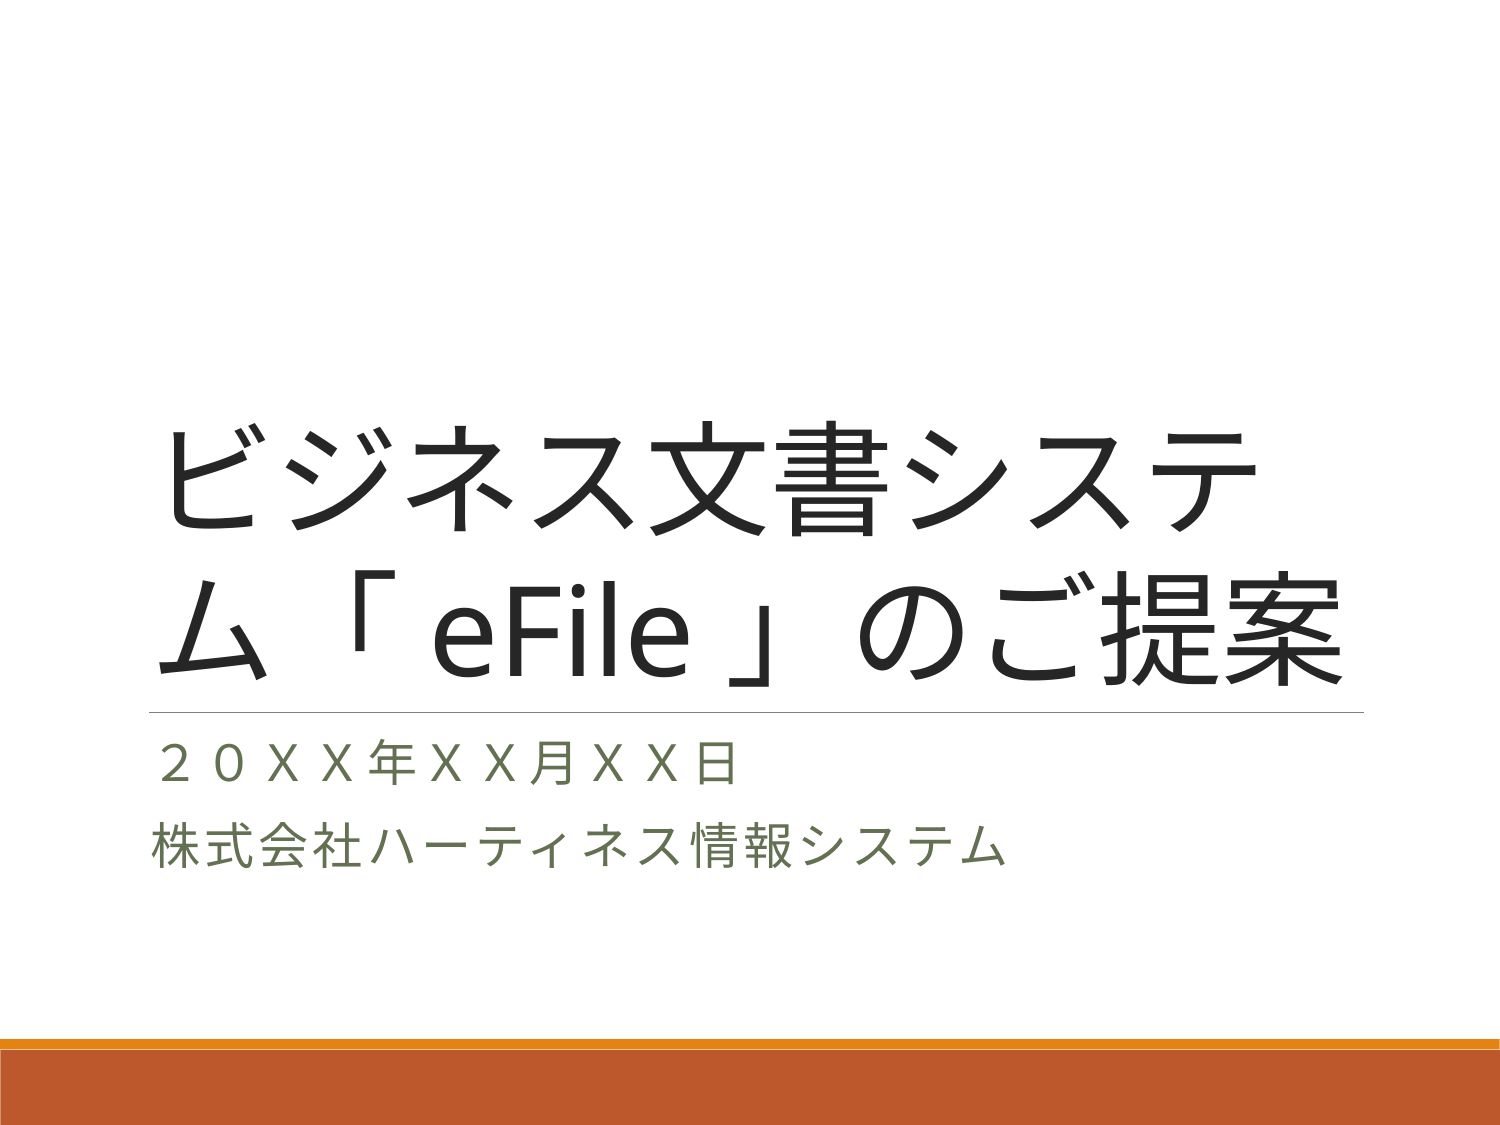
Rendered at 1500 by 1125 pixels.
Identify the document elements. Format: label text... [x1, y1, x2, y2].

subtitle ２０ＸＸ年ＸＸ月ＸＸ日 株式会社ハーティネス情報システム [135, 730, 1373, 919]
title ビジネス文書システム「eFile」のご提案 [135, 124, 1373, 710]
